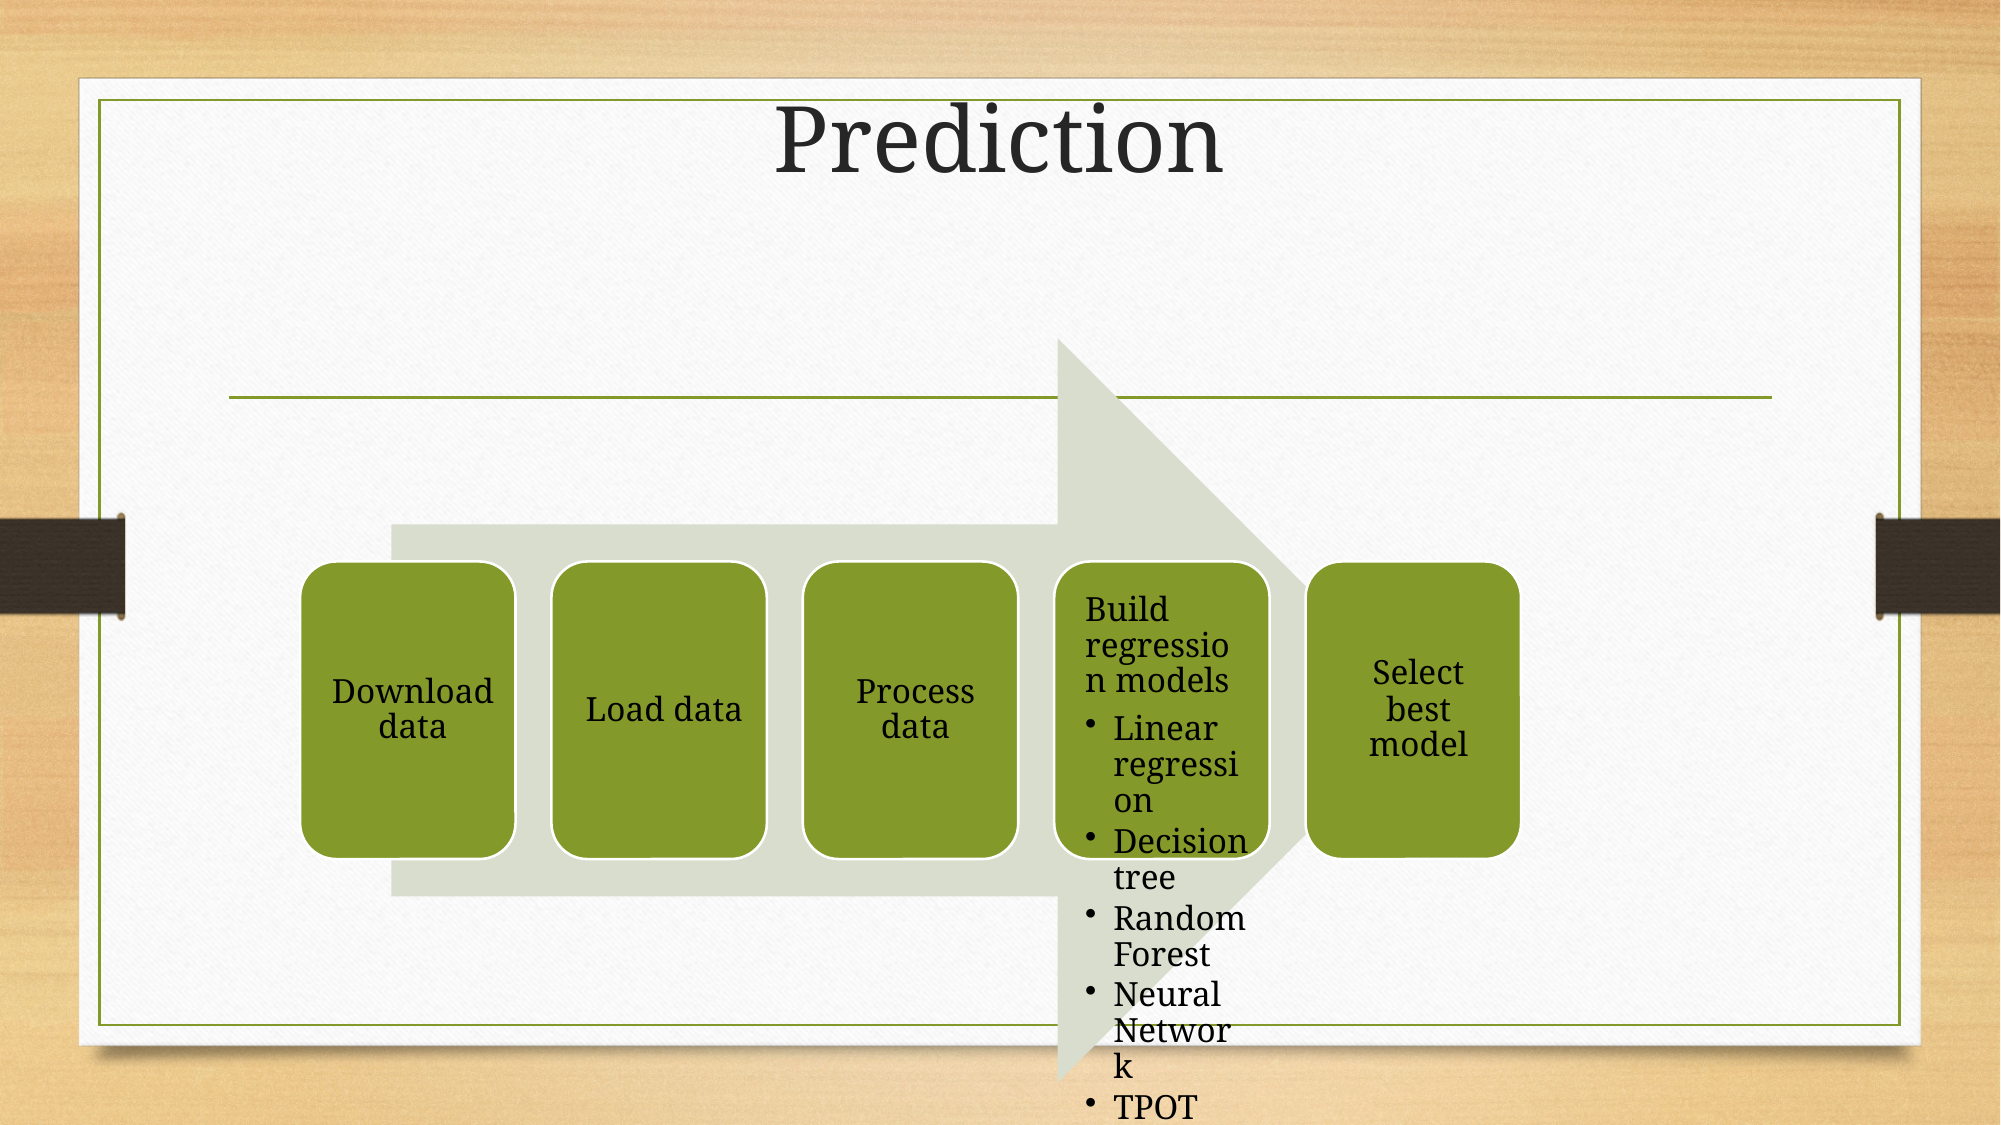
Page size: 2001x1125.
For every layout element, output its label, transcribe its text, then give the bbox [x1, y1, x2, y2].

picture [0, 0, 2001, 1125]
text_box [299, 338, 1522, 1083]
title Prediction [137, 27, 1863, 245]
